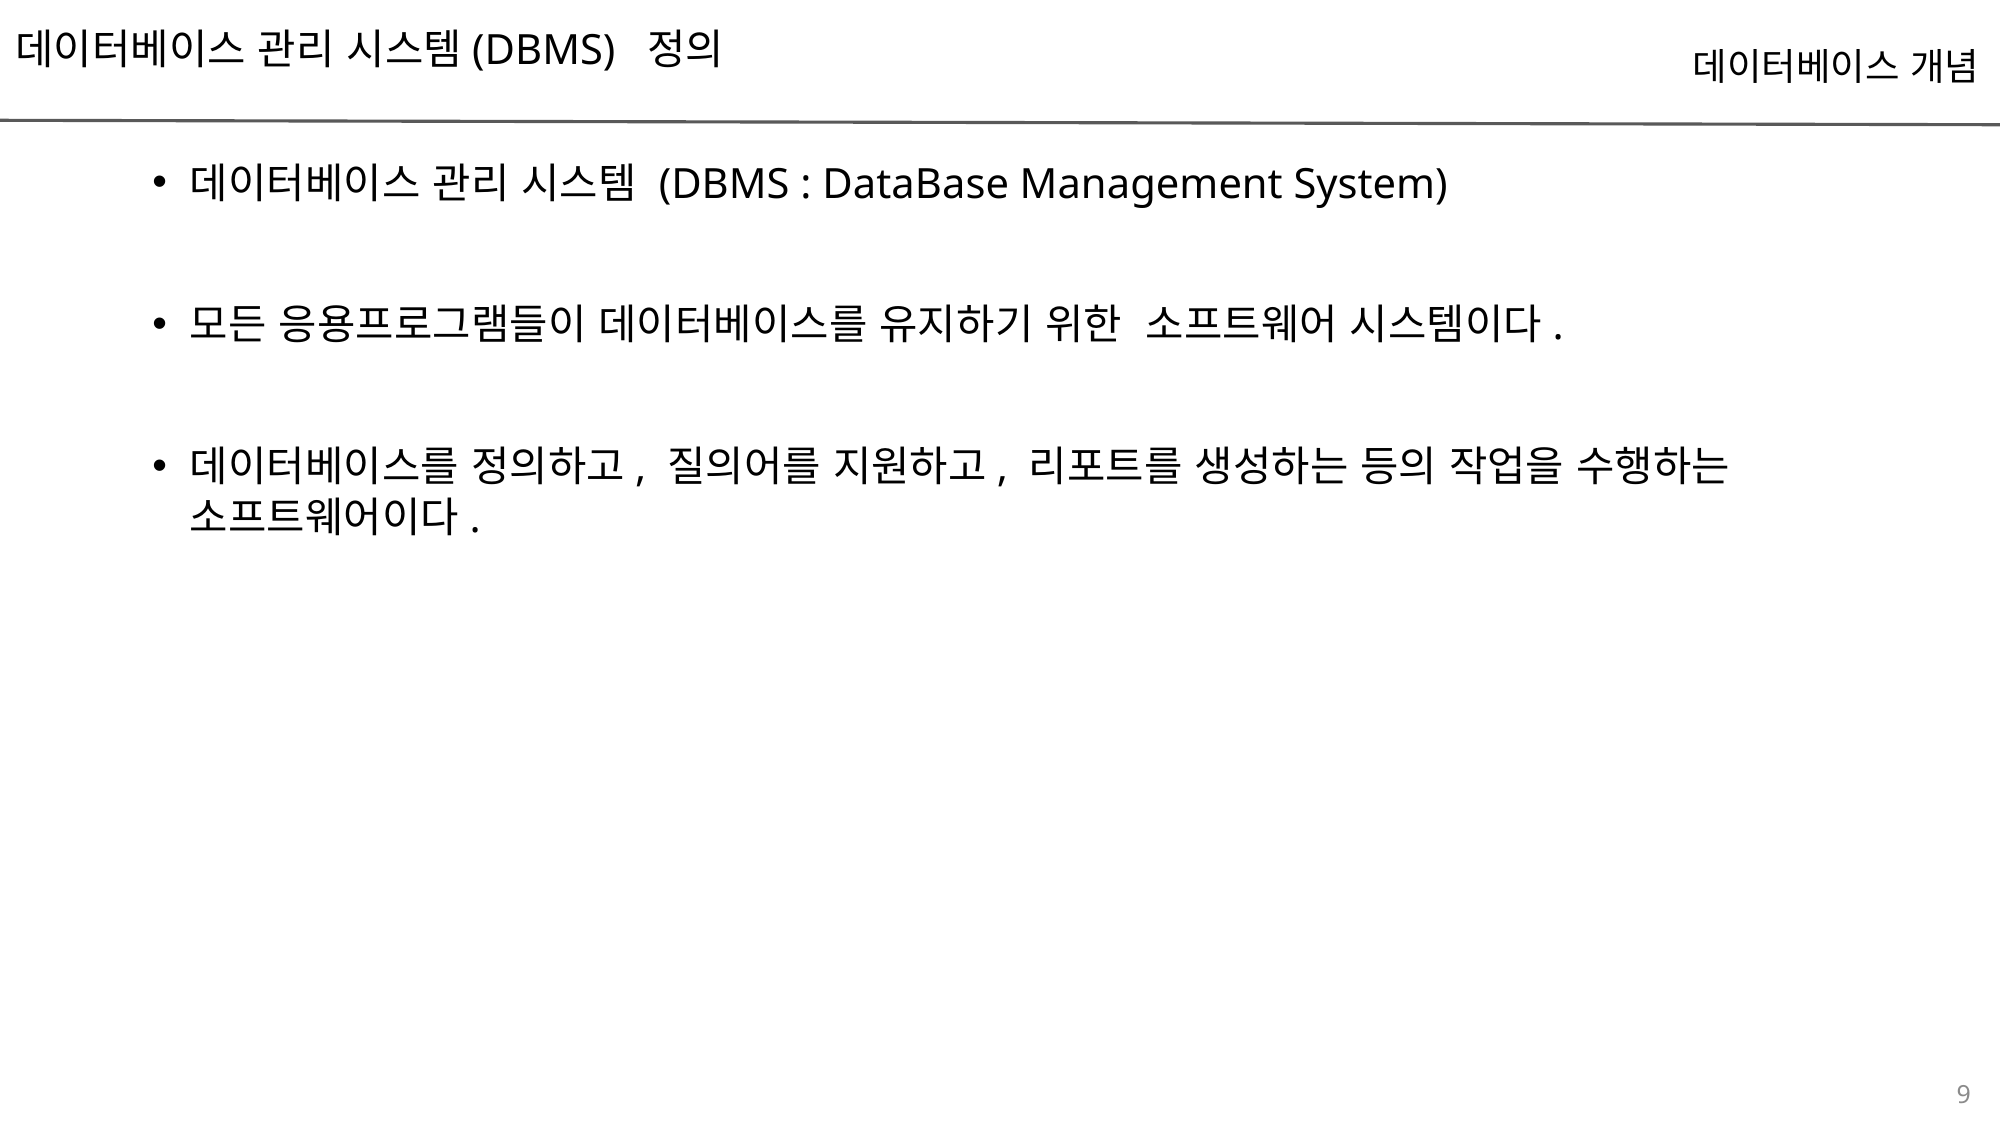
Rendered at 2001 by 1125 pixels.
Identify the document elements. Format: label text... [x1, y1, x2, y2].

text_box 데이터베이스 개념 [1425, 17, 1995, 120]
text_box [0, 120, 2000, 125]
slide_number 9 [1535, 1065, 1986, 1125]
title 데이터베이스 관리 시스템(DBMS) 정의 [0, 0, 780, 103]
list 데이터베이스 관리 시스템 (DBMS : DataBase Management System) 모든 응용프로그램들이 데이터베이스를 유지하기 위한 소프트웨어 시스템이다. 데이터베이스를 정의하고, 질의어를 지원하고, 리포트를 생성하는 등의 작업을 수행하는 소프트웨어이다. [137, 148, 1863, 1050]
